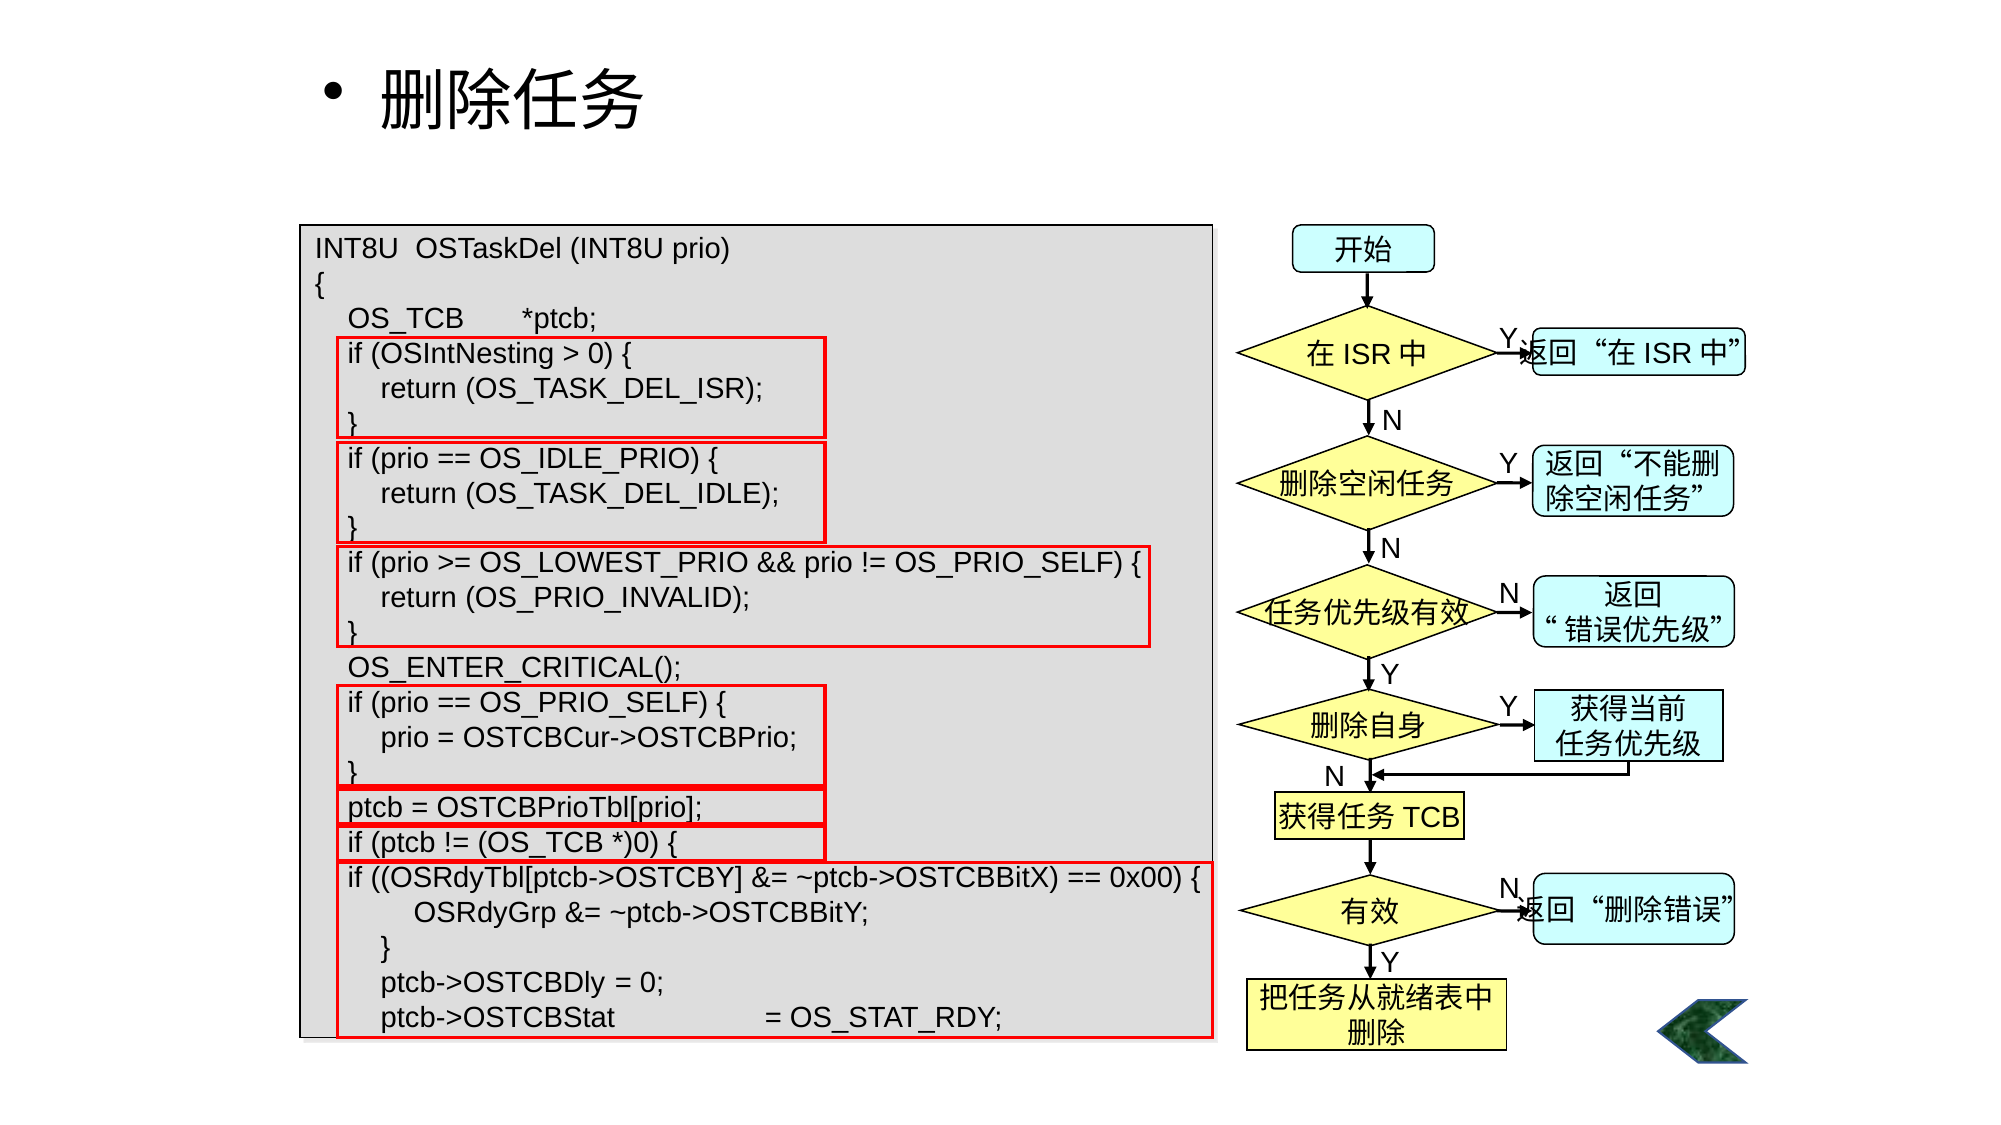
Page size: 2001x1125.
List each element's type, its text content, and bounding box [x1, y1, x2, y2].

text_box [337, 685, 825, 786]
text_box 删除空闲任务 [1237, 436, 1484, 530]
text_box 任务优先级有效 [1237, 565, 1484, 659]
text_box [337, 823, 825, 861]
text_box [1484, 312, 1746, 376]
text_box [1484, 679, 1493, 761]
text_box 删除自身 [1238, 690, 1484, 759]
text_box [337, 546, 1150, 647]
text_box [1484, 567, 1735, 647]
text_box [1365, 935, 1429, 986]
text_box [1656, 999, 1749, 1064]
text_box [337, 337, 825, 438]
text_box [1309, 749, 1372, 800]
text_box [1365, 521, 1429, 572]
text_box 有效 [1240, 875, 1484, 945]
text_box [337, 789, 825, 823]
text_box 把任务从就绪表中 删除 [1246, 979, 1507, 1050]
text_box INT8U OSTaskDel (INT8U prio) { OS_TCB *ptcb; if (OSIntNesting > 0) { return (OS_TASK_DEL_ISR); } if (prio == OS_IDLE_PRIO) { return (OS_TASK_DEL_IDLE); } if (prio >= OS_LOWEST_PRIO && prio != OS_PRIO_SELF) { return (OS_PRIO_INVALID); } OS_ENTER_CRITICAL(); if (prio == OS_PRIO_SELF) { prio = OSTCBCur->OSTCBPrio; } ptcb = OSTCBPrioTbl[prio]; if (ptcb != (OS_TCB *)0) { if ((OSRdyTbl[ptcb->OSTCBY] &= ~ptcb->OSTCBBitX) == 0x00) { OSRdyGrp &= ~ptcb->OSTCBBitY; } ptcb->OSTCBDly = 0; ptcb->OSTCBStat = OS_STAT_RDY; [299, 224, 1213, 1038]
text_box 删除任务 [308, 50, 1658, 151]
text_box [1365, 648, 1429, 699]
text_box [1493, 639, 1508, 897]
text_box 开始 [1292, 224, 1435, 273]
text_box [1367, 393, 1430, 444]
text_box 在ISR中 [1237, 306, 1484, 400]
text_box [1364, 839, 1377, 875]
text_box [1508, 679, 1724, 761]
text_box [337, 442, 825, 543]
text_box [1361, 273, 1374, 309]
text_box 获得任务TCB [1275, 792, 1464, 840]
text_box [1484, 862, 1735, 945]
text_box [1484, 437, 1734, 517]
text_box [337, 862, 1213, 1038]
